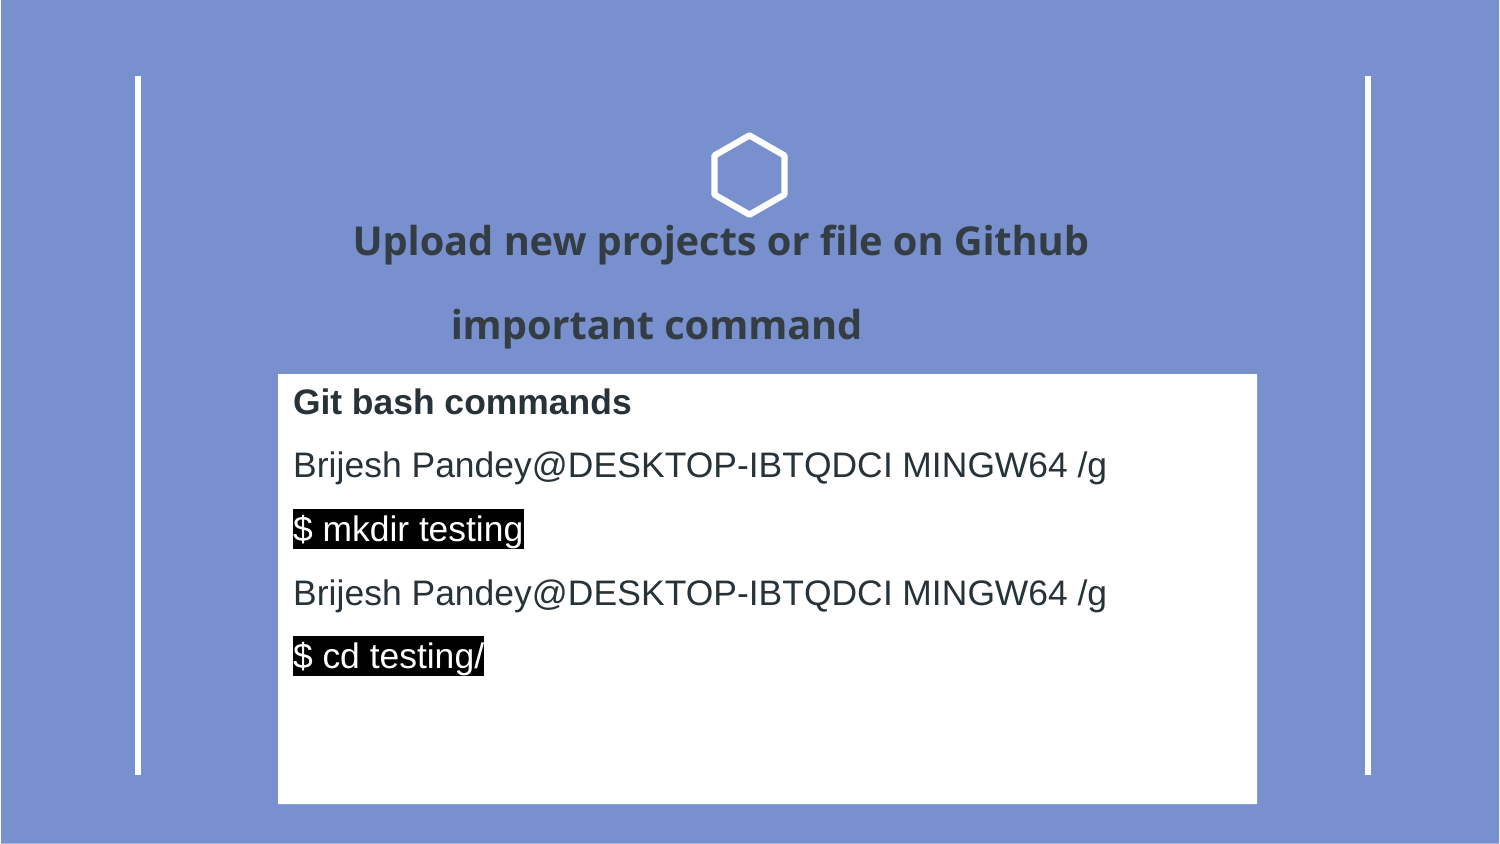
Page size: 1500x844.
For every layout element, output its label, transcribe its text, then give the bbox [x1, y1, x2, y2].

title Upload new projects or file on Github important command [308, 143, 1133, 374]
subtitle Git bash commands Brijesh Pandey@DESKTOP-IBTQDCI MINGW64 /g $ mkdir testing Brijesh Pandey@DESKTOP-IBTQDCI MINGW64 /g $ cd testing/ [278, 374, 1258, 805]
